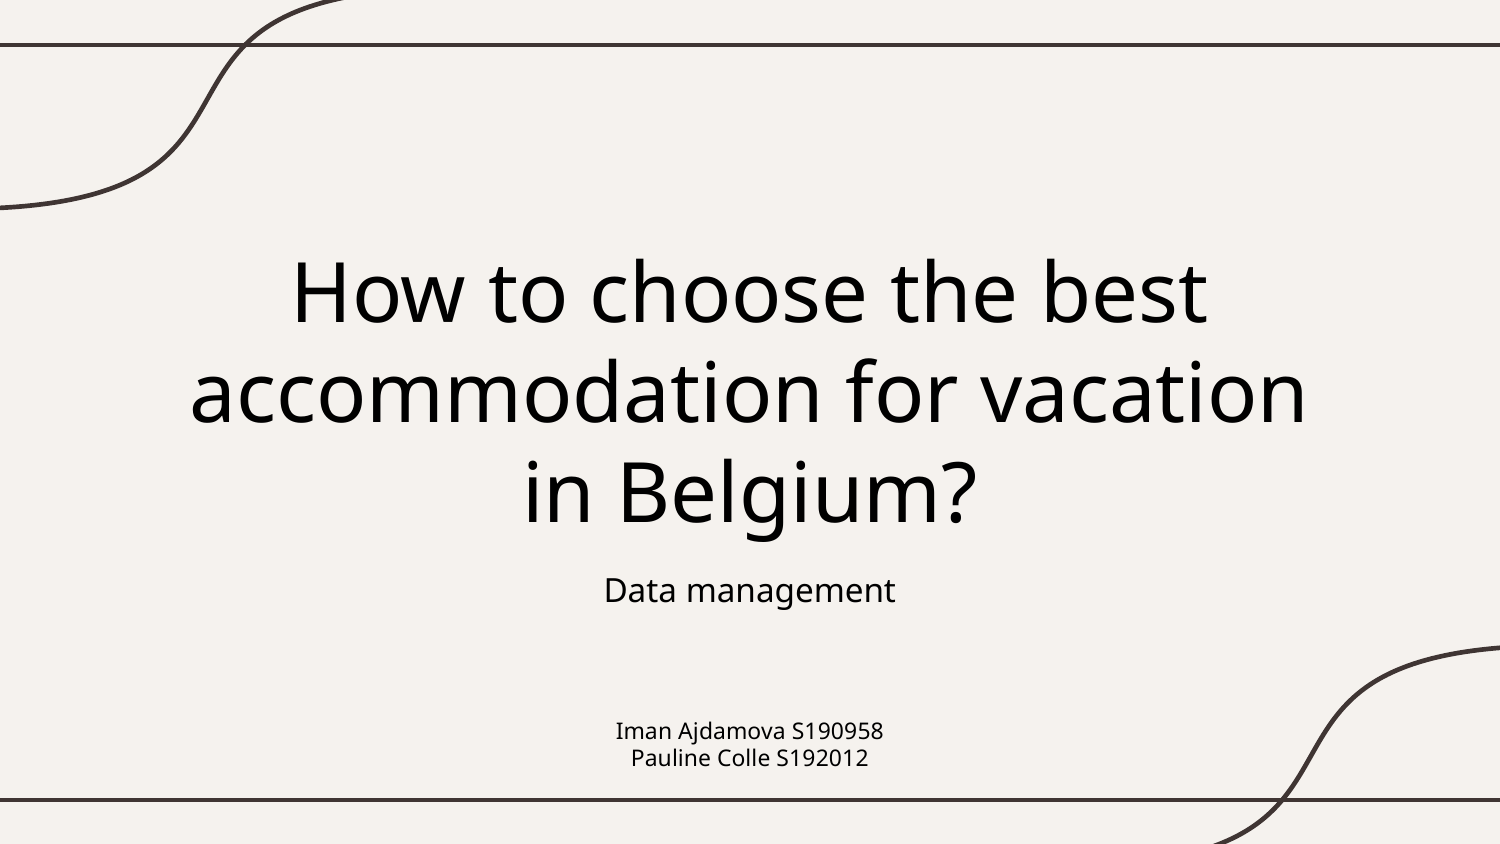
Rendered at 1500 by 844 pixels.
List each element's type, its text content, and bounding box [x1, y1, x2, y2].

title How to choose the best accommodation for vacation in Belgium? [170, 217, 1330, 553]
subtitle Data management Iman Ajdamova S190958 Pauline Colle S192012 [170, 553, 1330, 627]
